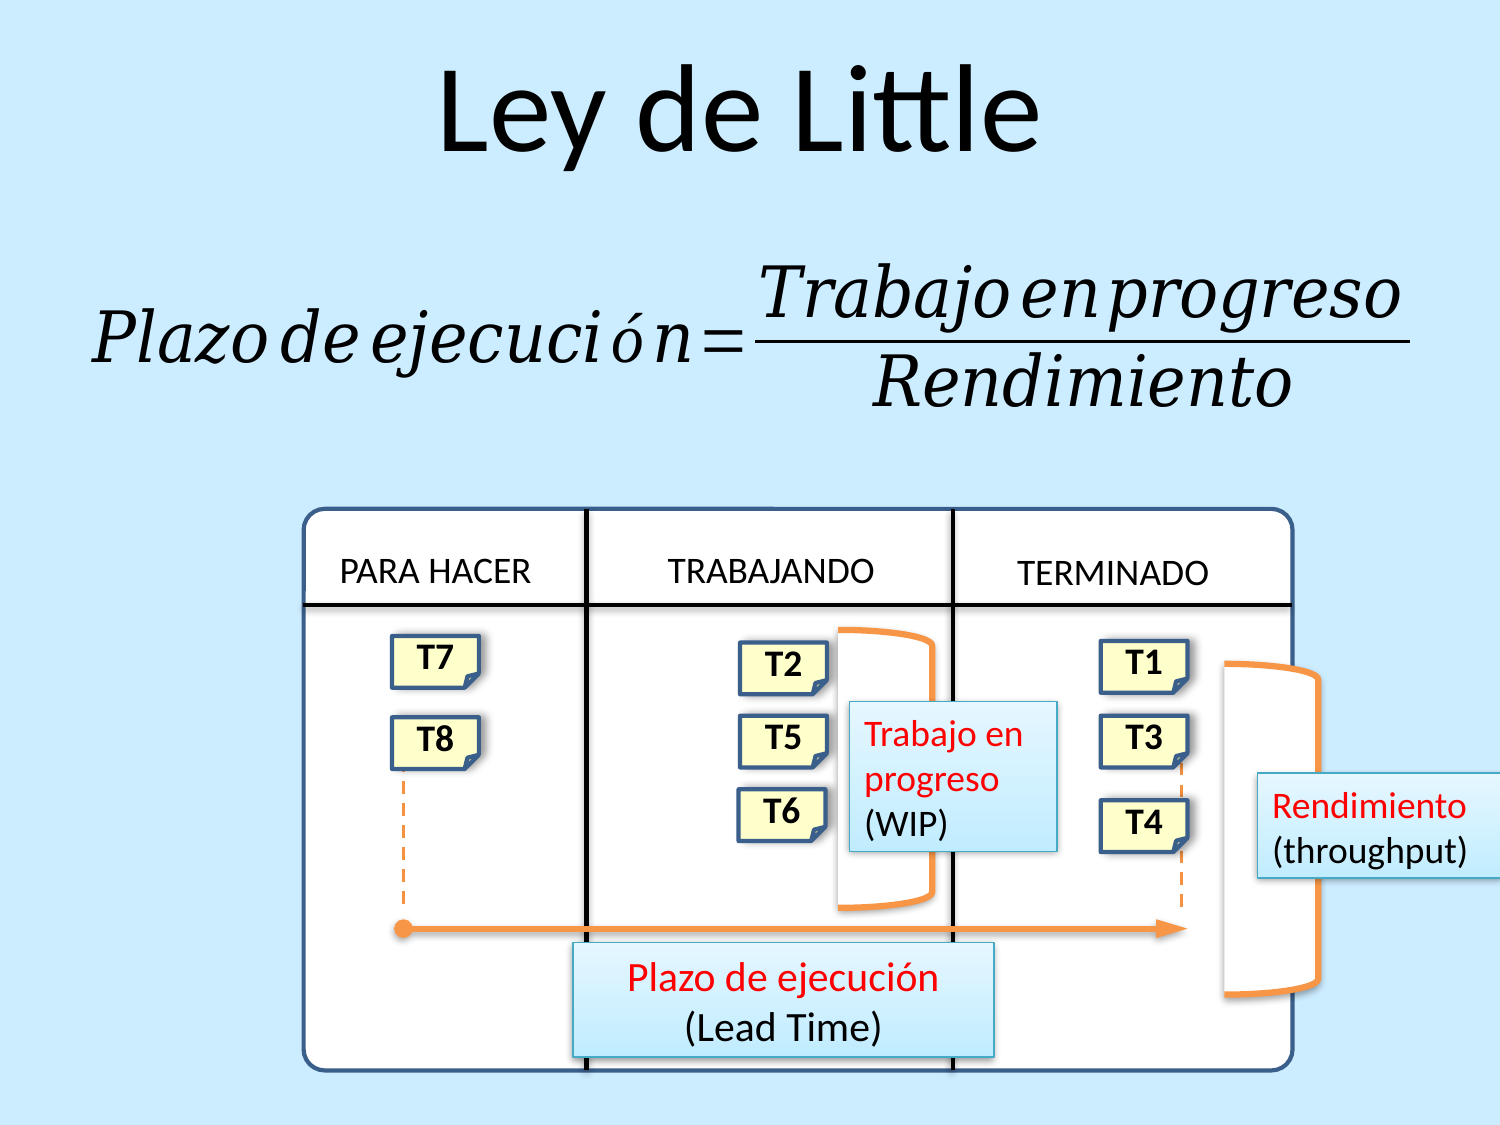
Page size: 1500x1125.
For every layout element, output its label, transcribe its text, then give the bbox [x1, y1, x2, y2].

title Ley de Little [65, 7, 1415, 195]
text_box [302, 508, 1500, 1071]
